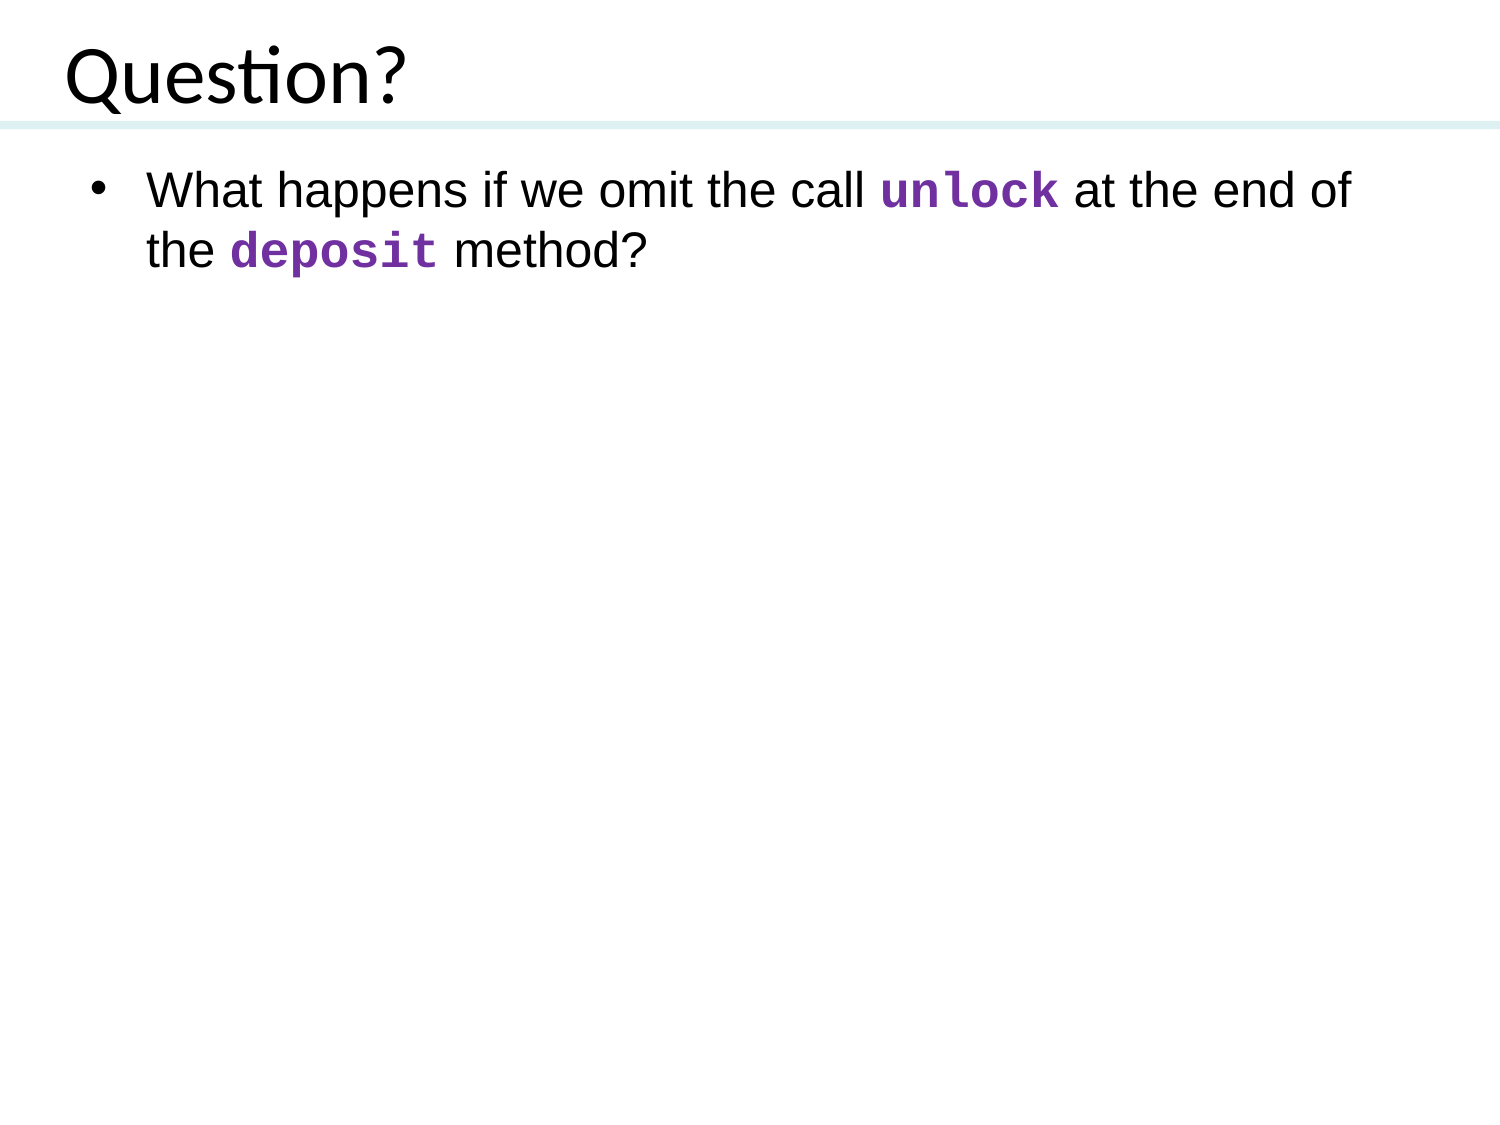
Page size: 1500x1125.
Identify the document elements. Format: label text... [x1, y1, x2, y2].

text_box Question? [50, 12, 1200, 128]
text_box What happens if we omit the call unlock at the end of the deposit method? [74, 149, 1413, 285]
